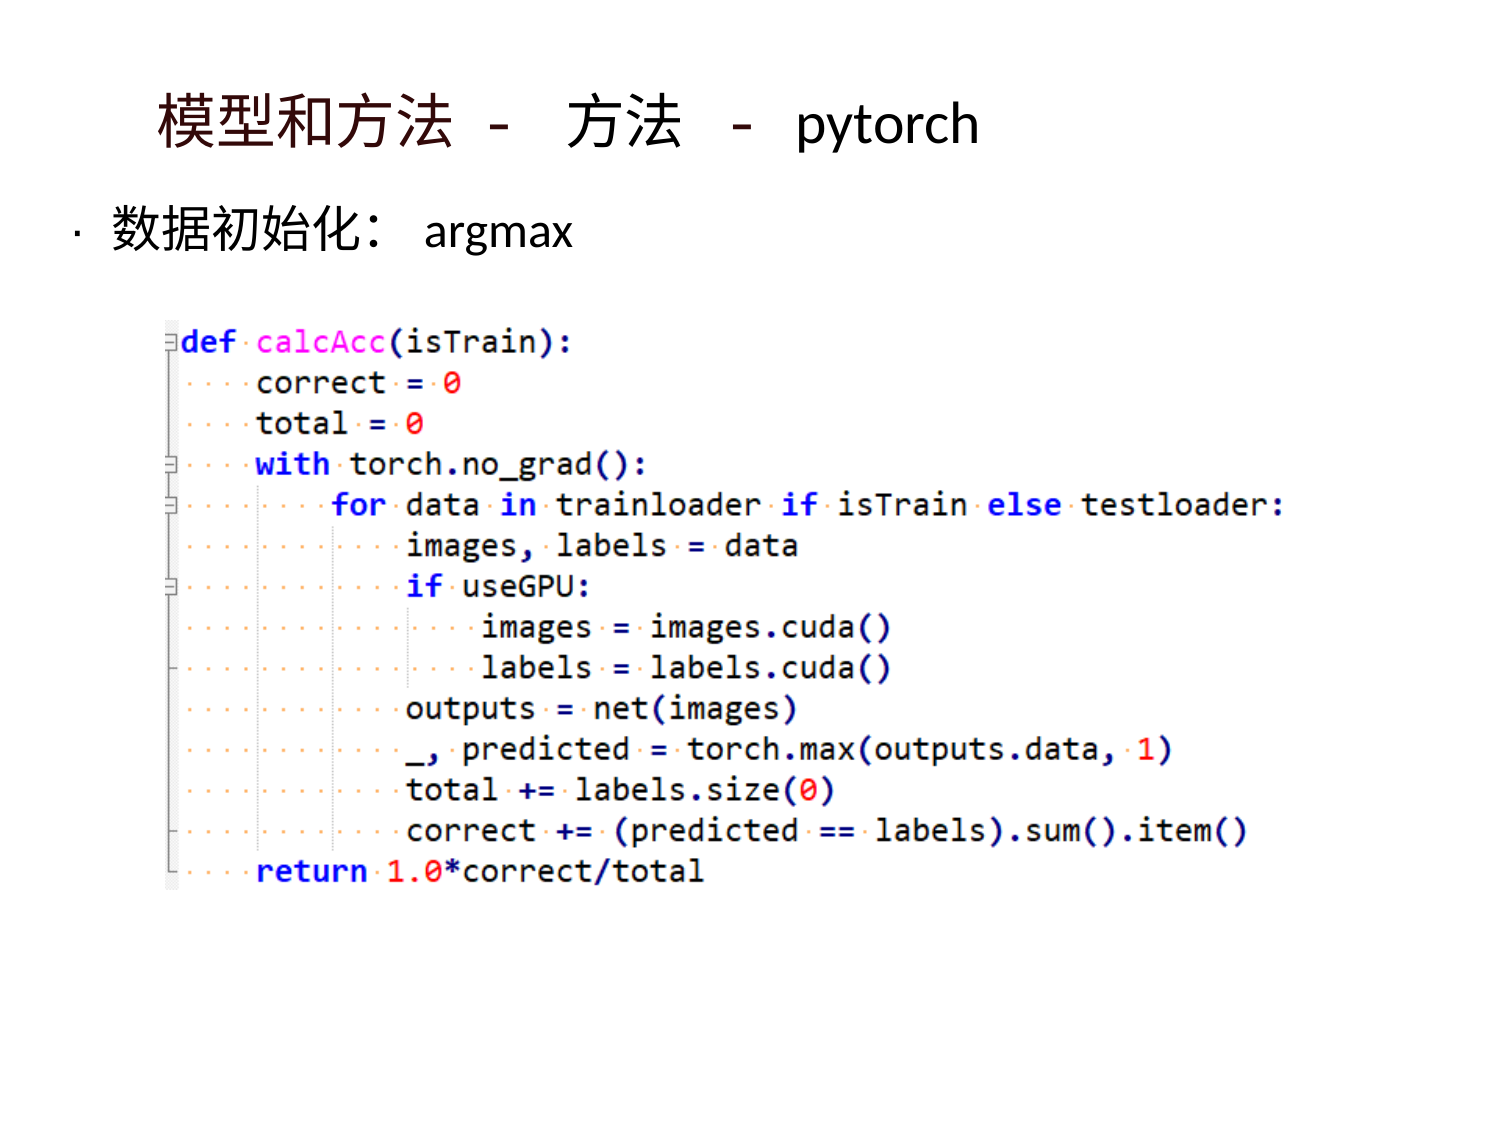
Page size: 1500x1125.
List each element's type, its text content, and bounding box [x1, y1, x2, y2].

text_box · 数据初始化：argmax [54, 190, 589, 266]
picture [165, 320, 1331, 890]
title 模型和方法 - 方法 - pytorch [141, 84, 1355, 164]
